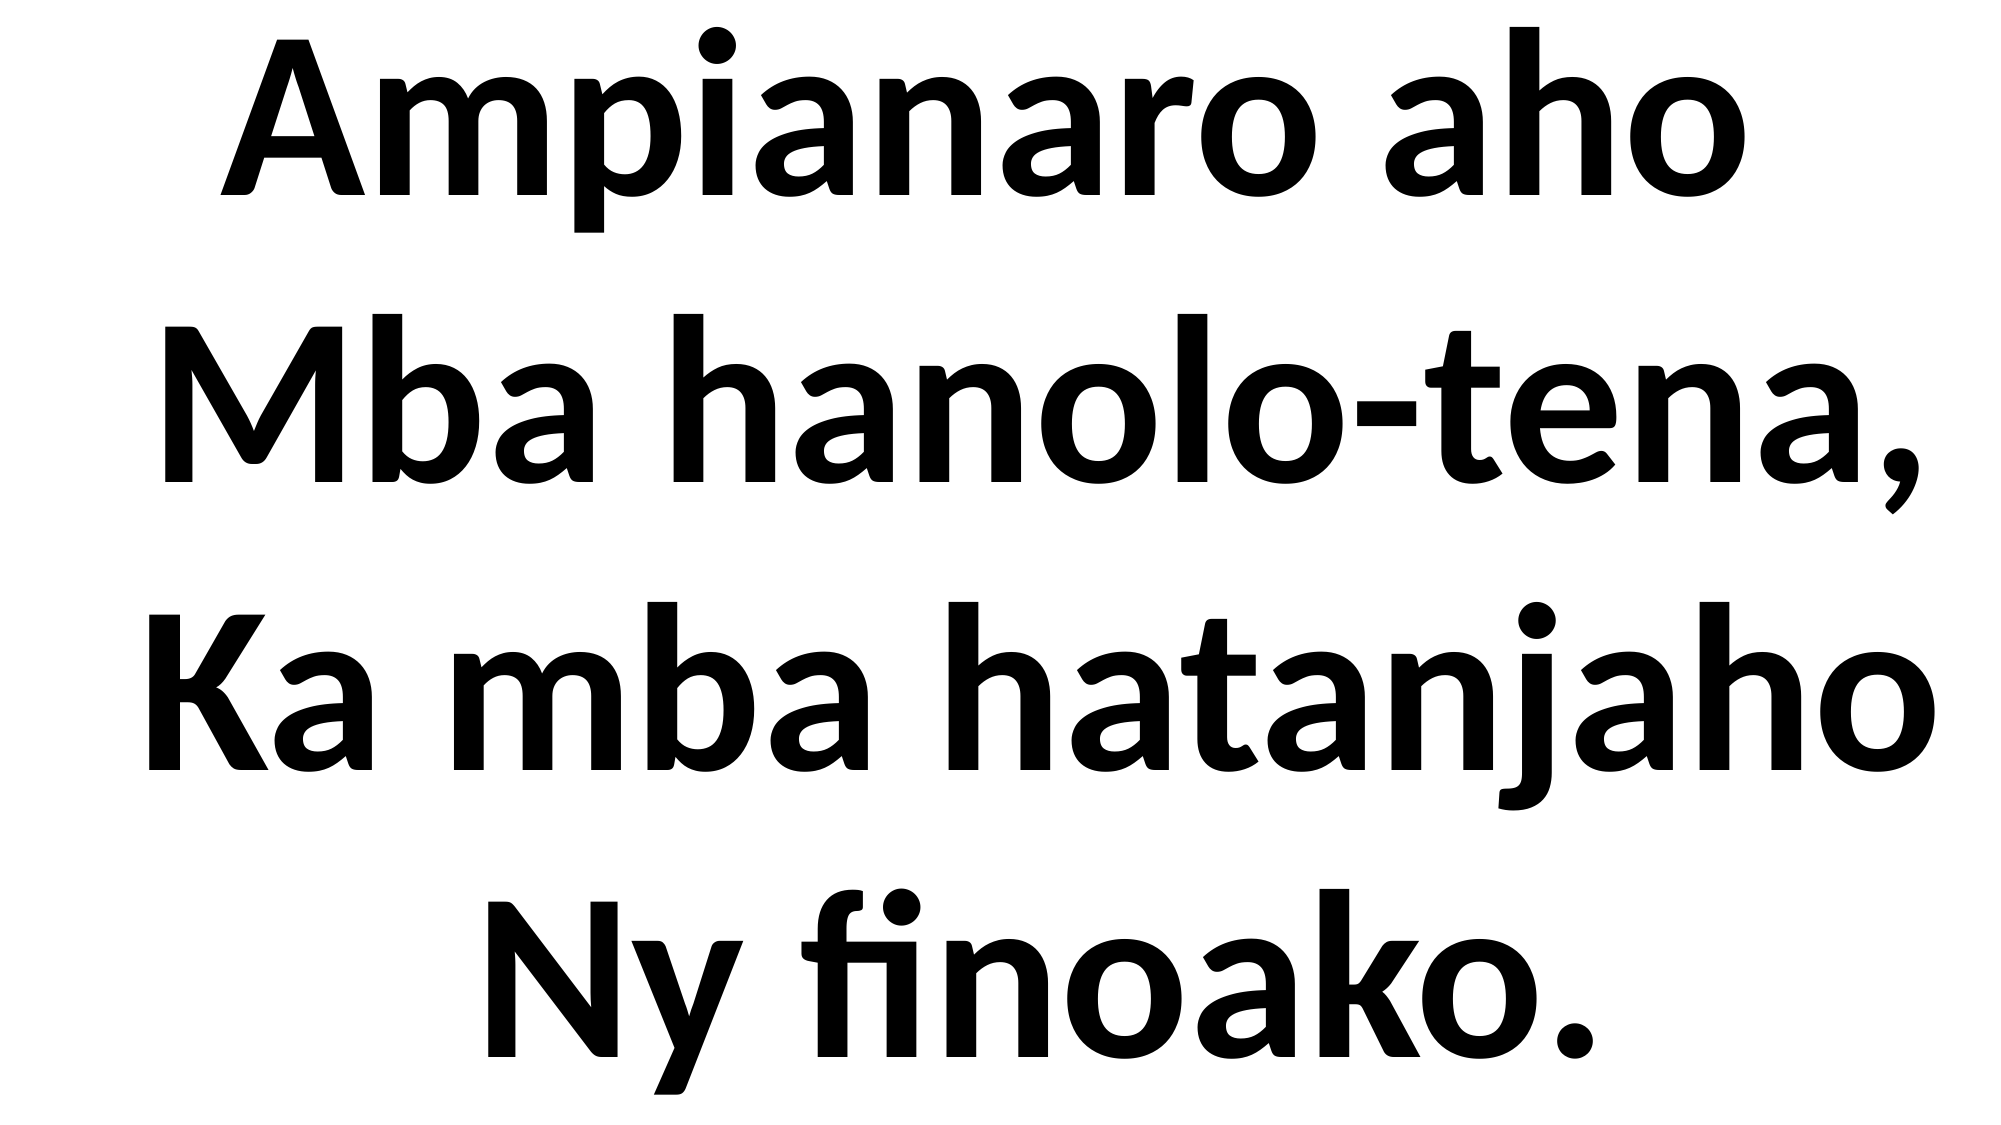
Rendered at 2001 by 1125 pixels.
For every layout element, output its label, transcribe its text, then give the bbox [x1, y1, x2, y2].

text_box Ampianaro aho Mba hanolo-tena, Ka mba hatanjaho Ny finoako. [0, 0, 1961, 1114]
